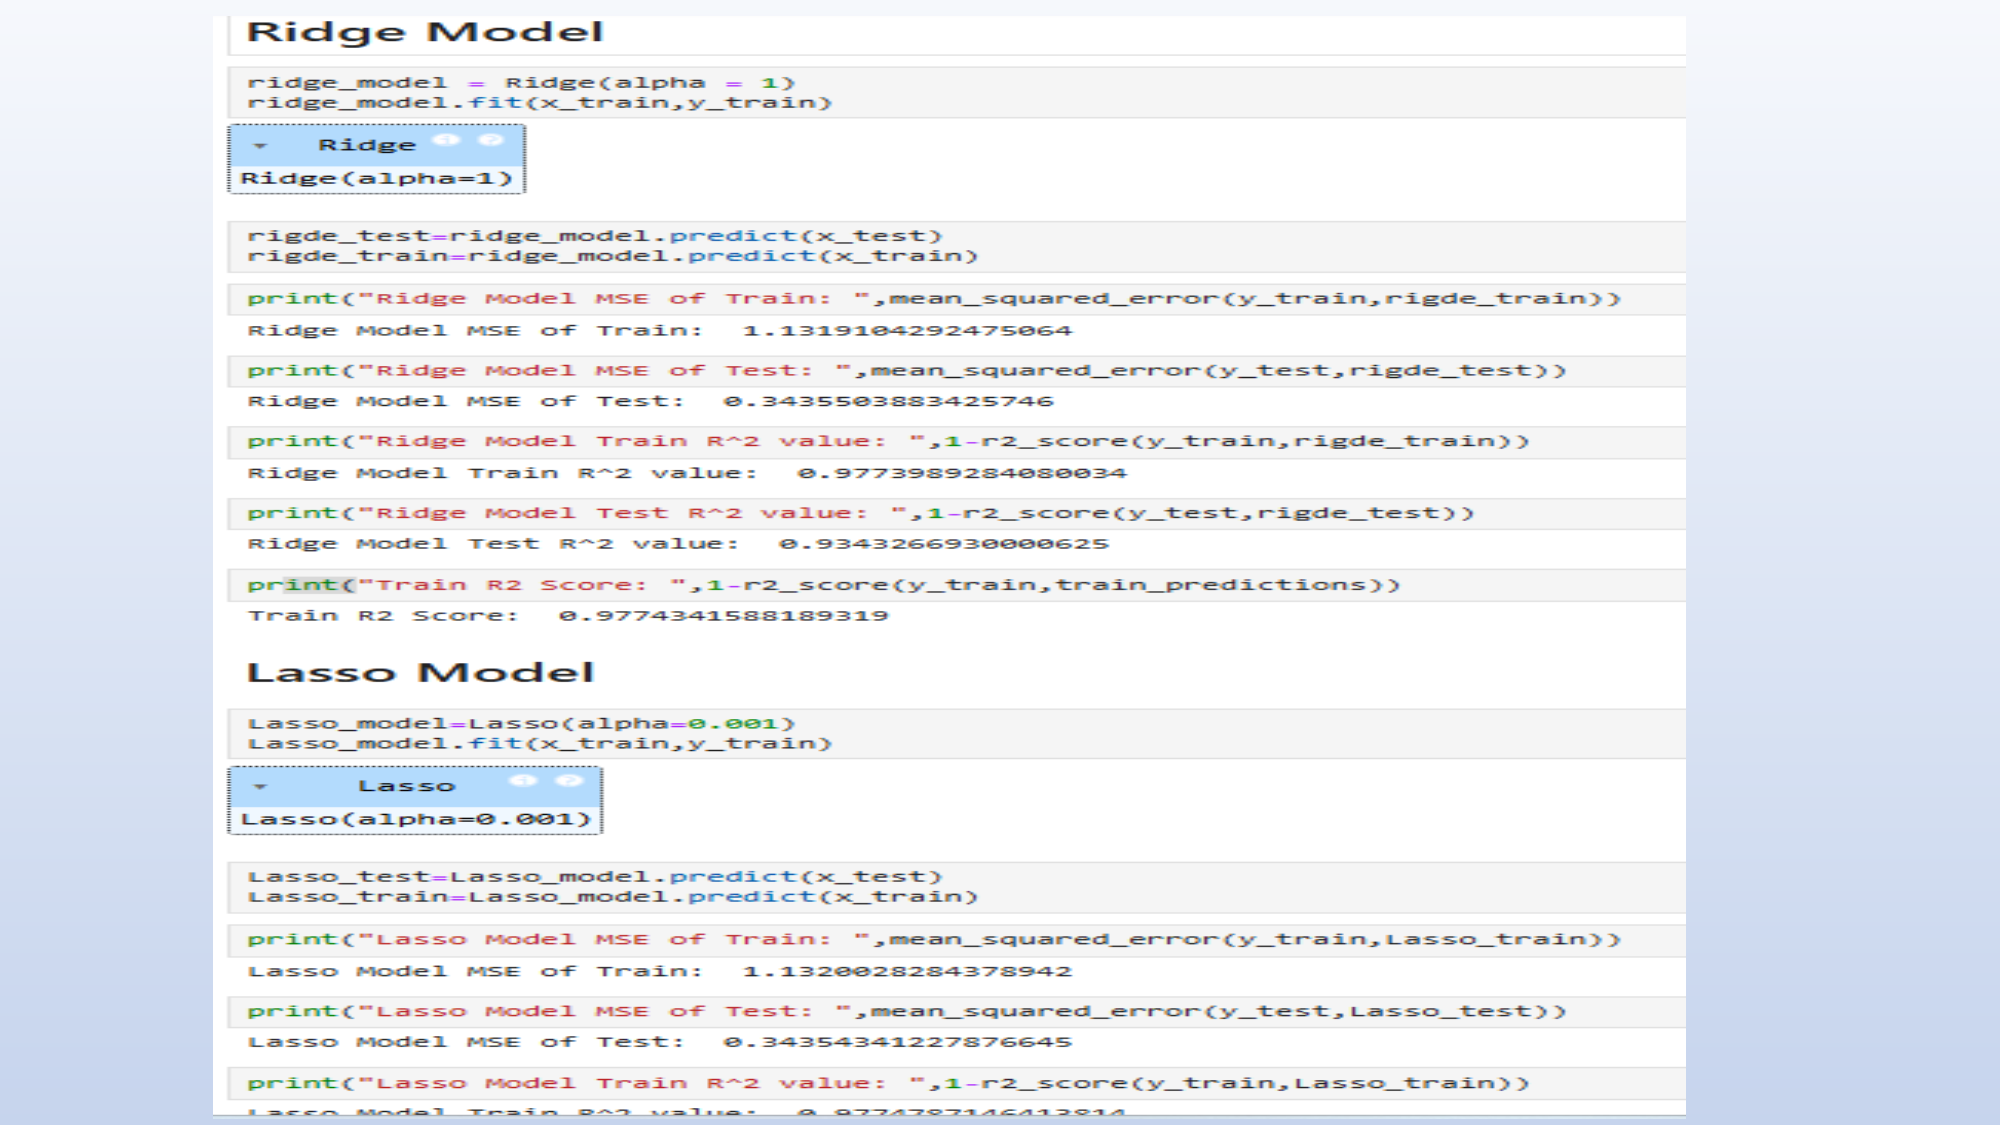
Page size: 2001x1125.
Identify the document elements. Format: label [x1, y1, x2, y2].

picture [213, 16, 1686, 1119]
